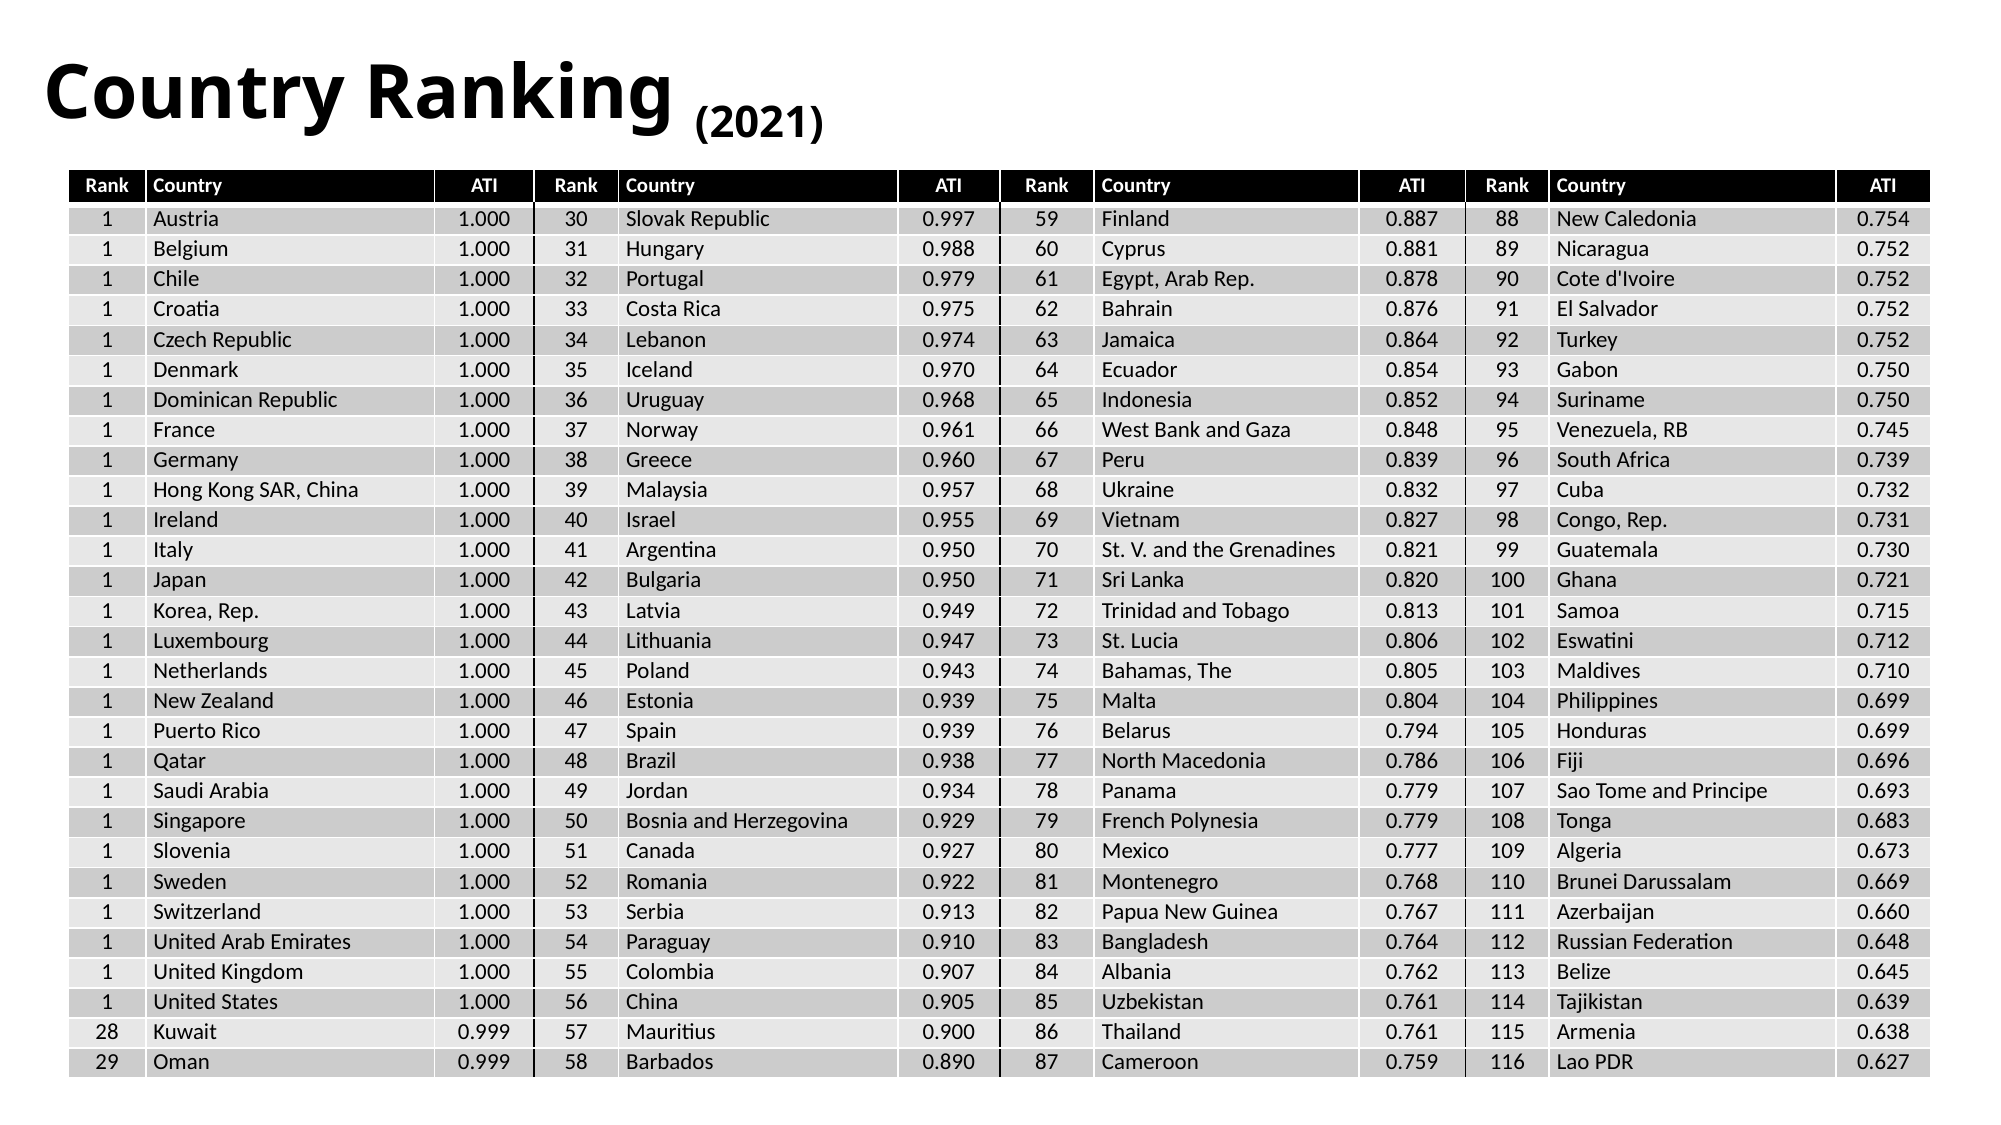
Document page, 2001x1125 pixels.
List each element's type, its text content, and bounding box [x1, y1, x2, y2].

table_cell 0.876 [1360, 296, 1465, 325]
table_cell 87 [1001, 1049, 1093, 1077]
table_cell 1.000 [435, 447, 533, 475]
table_cell Argentina [619, 537, 897, 565]
table_cell 32 [535, 266, 618, 294]
table_cell Lebanon [619, 326, 897, 355]
table_cell West Bank and Gaza [1095, 417, 1358, 445]
table_cell 0.821 [1360, 537, 1465, 565]
table_cell 1 [69, 296, 145, 325]
table_cell Papua New Guinea [1095, 899, 1358, 927]
table_cell 0.997 [899, 208, 999, 234]
table_cell 0.764 [1360, 929, 1465, 957]
table_cell 0.745 [1837, 417, 1930, 445]
table_cell 1 [69, 688, 145, 716]
table_cell 1 [69, 658, 145, 686]
table_cell 66 [1001, 417, 1093, 445]
table_cell 0.750 [1837, 356, 1930, 385]
table_cell 0.752 [1837, 326, 1930, 355]
table_cell Ukraine [1095, 477, 1358, 505]
table_cell Denmark [147, 356, 434, 385]
table_header Rank [69, 170, 145, 202]
table_cell 0.950 [899, 537, 999, 565]
table_cell Gabon [1550, 356, 1835, 385]
table_cell Suriname [1550, 387, 1835, 415]
table_cell 0.739 [1837, 447, 1930, 475]
table_cell 65 [1001, 387, 1093, 415]
table_cell Cyprus [1095, 236, 1358, 264]
table_cell 1 [69, 567, 145, 596]
table_cell 1 [69, 929, 145, 957]
table_cell 63 [1001, 326, 1093, 355]
table_cell Fiji [1550, 748, 1835, 776]
table_cell 81 [1001, 868, 1093, 897]
table_cell 71 [1001, 567, 1093, 596]
table_cell Kuwait [147, 1019, 434, 1047]
table_cell United Arab Emirates [147, 929, 434, 957]
table_cell Panama [1095, 778, 1358, 806]
table_header ATI [435, 170, 533, 202]
table_cell Austria [147, 208, 434, 234]
table_cell 0.947 [899, 627, 999, 656]
table_cell 1 [69, 989, 145, 1017]
table_cell 0.794 [1360, 718, 1465, 746]
table_cell 1.000 [435, 989, 533, 1017]
table_cell 48 [535, 748, 618, 776]
table_cell 1 [69, 718, 145, 746]
table_cell 0.762 [1360, 959, 1465, 987]
table_cell Belize [1550, 959, 1835, 987]
table_cell 1 [69, 447, 145, 475]
table_cell Germany [147, 447, 434, 475]
table_cell Sao Tome and Principe [1550, 778, 1835, 806]
table_cell 1.000 [435, 326, 533, 355]
table_cell 0.683 [1837, 808, 1930, 837]
table_cell 60 [1001, 236, 1093, 264]
table_cell 1 [69, 808, 145, 837]
table_cell Colombia [619, 959, 897, 987]
table_cell 1 [69, 266, 145, 294]
table_cell 76 [1001, 718, 1093, 746]
table_cell 1.000 [435, 748, 533, 776]
table_cell 69 [1001, 507, 1093, 535]
table_cell 96 [1466, 447, 1548, 475]
table_cell 0.752 [1837, 236, 1930, 264]
table_cell Eswatini [1550, 627, 1835, 656]
table_cell 0.669 [1837, 868, 1930, 897]
table_cell Bahamas, The [1095, 658, 1358, 686]
table_cell Ecuador [1095, 356, 1358, 385]
table_header Rank [1001, 170, 1093, 202]
table_header Country [147, 170, 434, 202]
table_cell 83 [1001, 929, 1093, 957]
table_cell 74 [1001, 658, 1093, 686]
table_cell 0.806 [1360, 627, 1465, 656]
table_cell 0.768 [1360, 868, 1465, 897]
table_cell South Africa [1550, 447, 1835, 475]
table_cell Korea, Rep. [147, 597, 434, 626]
table_cell 38 [535, 447, 618, 475]
table_cell 37 [535, 417, 618, 445]
table_cell 103 [1466, 658, 1548, 686]
table_cell Honduras [1550, 718, 1835, 746]
table_cell France [147, 417, 434, 445]
table_cell 0.721 [1837, 567, 1930, 596]
table_cell 56 [535, 989, 618, 1017]
table_cell Cameroon [1095, 1049, 1358, 1077]
table_cell 1.000 [435, 868, 533, 897]
table_cell 0.890 [899, 1049, 999, 1077]
table_cell 1.000 [435, 838, 533, 867]
table_cell 1 [69, 868, 145, 897]
table_cell North Macedonia [1095, 748, 1358, 776]
table_cell 33 [535, 296, 618, 325]
table_cell Ireland [147, 507, 434, 535]
table_cell 89 [1466, 236, 1548, 264]
table_cell Portugal [619, 266, 897, 294]
table_cell 0.779 [1360, 808, 1465, 837]
table_cell Uruguay [619, 387, 897, 415]
table_cell 1.000 [435, 627, 533, 656]
table_cell Nicaragua [1550, 236, 1835, 264]
table_cell 93 [1466, 356, 1548, 385]
table_cell 43 [535, 597, 618, 626]
table_cell 86 [1001, 1019, 1093, 1047]
table_cell 0.927 [899, 838, 999, 867]
table_cell 77 [1001, 748, 1093, 776]
table_cell 58 [535, 1049, 618, 1077]
table_cell 0.804 [1360, 688, 1465, 716]
table_cell 0.730 [1837, 537, 1930, 565]
table_cell 36 [535, 387, 618, 415]
table_cell Thailand [1095, 1019, 1358, 1047]
table_cell 1 [69, 838, 145, 867]
table_cell 1 [69, 597, 145, 626]
table_cell 1 [69, 208, 145, 234]
table_cell 0.943 [899, 658, 999, 686]
table_header Country [1550, 170, 1835, 202]
table_cell 79 [1001, 808, 1093, 837]
table_cell Qatar [147, 748, 434, 776]
table_cell 0.848 [1360, 417, 1465, 445]
table_cell 40 [535, 507, 618, 535]
table_cell Saudi Arabia [147, 778, 434, 806]
table_cell 0.754 [1837, 208, 1930, 234]
table_cell 50 [535, 808, 618, 837]
table_cell 0.910 [899, 929, 999, 957]
table_cell 97 [1466, 477, 1548, 505]
table_cell 1 [69, 356, 145, 385]
table_cell 92 [1466, 326, 1548, 355]
table_cell 39 [535, 477, 618, 505]
table_cell 113 [1466, 959, 1548, 987]
table_cell Bulgaria [619, 567, 897, 596]
table_cell Tonga [1550, 808, 1835, 837]
table_cell 0.881 [1360, 236, 1465, 264]
table_cell 84 [1001, 959, 1093, 987]
table_cell Brunei Darussalam [1550, 868, 1835, 897]
table_cell 102 [1466, 627, 1548, 656]
table_cell Cote d'Ivoire [1550, 266, 1835, 294]
table_cell 1 [69, 537, 145, 565]
table_cell Albania [1095, 959, 1358, 987]
table_cell Latvia [619, 597, 897, 626]
table_cell 72 [1001, 597, 1093, 626]
table_cell Chile [147, 266, 434, 294]
table_cell Japan [147, 567, 434, 596]
table_cell Spain [619, 718, 897, 746]
table_cell 44 [535, 627, 618, 656]
table_cell Israel [619, 507, 897, 535]
table_cell 0.759 [1360, 1049, 1465, 1077]
table_cell 107 [1466, 778, 1548, 806]
table_cell 30 [535, 208, 618, 234]
table_cell 0.660 [1837, 899, 1930, 927]
table_cell 0.648 [1837, 929, 1930, 957]
table_cell 57 [535, 1019, 618, 1047]
table_cell Indonesia [1095, 387, 1358, 415]
table_cell Paraguay [619, 929, 897, 957]
table_cell 0.961 [899, 417, 999, 445]
table_cell 0.710 [1837, 658, 1930, 686]
table_cell Oman [147, 1049, 434, 1077]
table_cell 67 [1001, 447, 1093, 475]
table_cell 1.000 [435, 387, 533, 415]
table_cell 1 [69, 899, 145, 927]
table_cell 0.627 [1837, 1049, 1930, 1077]
table_cell 0.878 [1360, 266, 1465, 294]
table_cell 0.970 [899, 356, 999, 385]
table_cell Singapore [147, 808, 434, 837]
table_cell Russian Federation [1550, 929, 1835, 957]
table_cell 94 [1466, 387, 1548, 415]
table_cell 0.820 [1360, 567, 1465, 596]
table_cell Netherlands [147, 658, 434, 686]
table_cell Jamaica [1095, 326, 1358, 355]
table_cell 78 [1001, 778, 1093, 806]
table_cell 0.907 [899, 959, 999, 987]
table_cell 0.732 [1837, 477, 1930, 505]
table_cell 0.731 [1837, 507, 1930, 535]
table_cell Greece [619, 447, 897, 475]
table_cell 0.950 [899, 567, 999, 596]
table_cell 70 [1001, 537, 1093, 565]
table_cell 0.839 [1360, 447, 1465, 475]
table_cell Peru [1095, 447, 1358, 475]
table_cell Costa Rica [619, 296, 897, 325]
table_cell Algeria [1550, 838, 1835, 867]
table_cell 1.000 [435, 899, 533, 927]
table_cell 73 [1001, 627, 1093, 656]
table_cell 75 [1001, 688, 1093, 716]
table_cell 0.693 [1837, 778, 1930, 806]
table_cell Bosnia and Herzegovina [619, 808, 897, 837]
table_header Rank [1466, 170, 1548, 202]
table_header Rank [535, 170, 618, 202]
table_cell Dominican Republic [147, 387, 434, 415]
title Country Ranking (2021) [28, 22, 1967, 160]
table_header Country [1095, 170, 1358, 202]
table_cell Cuba [1550, 477, 1835, 505]
table_cell 28 [69, 1019, 145, 1047]
table_cell 1 [69, 326, 145, 355]
table_cell St. Lucia [1095, 627, 1358, 656]
table_cell Samoa [1550, 597, 1835, 626]
table_cell 1 [69, 477, 145, 505]
table_cell 1 [69, 417, 145, 445]
table_cell Romania [619, 868, 897, 897]
table_cell 0.696 [1837, 748, 1930, 776]
table_cell Finland [1095, 208, 1358, 234]
table_header ATI [1360, 170, 1465, 202]
table_cell 105 [1466, 718, 1548, 746]
table_cell 1.000 [435, 778, 533, 806]
table_cell United Kingdom [147, 959, 434, 987]
table_cell Jordan [619, 778, 897, 806]
table_cell Luxembourg [147, 627, 434, 656]
table_cell Canada [619, 838, 897, 867]
table_cell 0.949 [899, 597, 999, 626]
table_cell St. V. and the Grenadines [1095, 537, 1358, 565]
table_header ATI [899, 170, 999, 202]
table_cell Turkey [1550, 326, 1835, 355]
table_cell 0.955 [899, 507, 999, 535]
table_cell French Polynesia [1095, 808, 1358, 837]
table_cell Lao PDR [1550, 1049, 1835, 1077]
table_cell 1.000 [435, 567, 533, 596]
table_cell 1 [69, 387, 145, 415]
table_header Country [619, 170, 897, 202]
table_cell 95 [1466, 417, 1548, 445]
table_cell Hungary [619, 236, 897, 264]
table_cell 1.000 [435, 658, 533, 686]
table_cell 0.999 [435, 1019, 533, 1047]
table_cell 0.968 [899, 387, 999, 415]
table_cell 0.786 [1360, 748, 1465, 776]
table_cell 45 [535, 658, 618, 686]
table_cell 1.000 [435, 266, 533, 294]
table_cell 0.752 [1837, 266, 1930, 294]
table_cell 90 [1466, 266, 1548, 294]
table_cell Mauritius [619, 1019, 897, 1047]
table_cell 0.852 [1360, 387, 1465, 415]
table_cell 0.832 [1360, 477, 1465, 505]
table_cell Malta [1095, 688, 1358, 716]
table_cell Puerto Rico [147, 718, 434, 746]
table_cell El Salvador [1550, 296, 1835, 325]
table_cell 0.905 [899, 989, 999, 1017]
table_cell 61 [1001, 266, 1093, 294]
table_cell 1.000 [435, 718, 533, 746]
table_cell Czech Republic [147, 326, 434, 355]
table_cell United States [147, 989, 434, 1017]
table_cell 0.934 [899, 778, 999, 806]
table_cell 1.000 [435, 537, 533, 565]
table_cell 0.712 [1837, 627, 1930, 656]
table_cell Maldives [1550, 658, 1835, 686]
table_cell 0.639 [1837, 989, 1930, 1017]
table_cell Uzbekistan [1095, 989, 1358, 1017]
table_cell 55 [535, 959, 618, 987]
table_cell 53 [535, 899, 618, 927]
table_cell 0.979 [899, 266, 999, 294]
table_cell 46 [535, 688, 618, 716]
table_cell 1 [69, 748, 145, 776]
table_cell 0.767 [1360, 899, 1465, 927]
table_cell Venezuela, RB [1550, 417, 1835, 445]
table_cell 0.864 [1360, 326, 1465, 355]
table_cell Switzerland [147, 899, 434, 927]
table_cell 1.000 [435, 688, 533, 716]
table_cell 104 [1466, 688, 1548, 716]
table_cell 1 [69, 627, 145, 656]
table_cell 0.750 [1837, 387, 1930, 415]
table_cell Barbados [619, 1049, 897, 1077]
table_cell 52 [535, 868, 618, 897]
table_cell 1 [69, 236, 145, 264]
table_cell Brazil [619, 748, 897, 776]
table_cell 1 [69, 778, 145, 806]
table_cell 54 [535, 929, 618, 957]
table_cell Croatia [147, 296, 434, 325]
table_cell 0.999 [435, 1049, 533, 1077]
table_cell 0.699 [1837, 688, 1930, 716]
table_cell 1.000 [435, 236, 533, 264]
table_cell 49 [535, 778, 618, 806]
table_cell Philippines [1550, 688, 1835, 716]
table_cell 1.000 [435, 808, 533, 837]
table_cell 0.939 [899, 718, 999, 746]
table_cell 116 [1466, 1049, 1548, 1077]
table_cell Mexico [1095, 838, 1358, 867]
table_cell 0.645 [1837, 959, 1930, 987]
table_cell 0.929 [899, 808, 999, 837]
table_cell 0.960 [899, 447, 999, 475]
table_cell Lithuania [619, 627, 897, 656]
table_cell 106 [1466, 748, 1548, 776]
table_cell 1.000 [435, 356, 533, 385]
table_header ATI [1837, 170, 1930, 202]
table_cell 1.000 [435, 929, 533, 957]
table_cell 1.000 [435, 296, 533, 325]
table_cell New Zealand [147, 688, 434, 716]
table_cell Bahrain [1095, 296, 1358, 325]
table_cell 1.000 [435, 597, 533, 626]
table_cell 31 [535, 236, 618, 264]
table_cell Azerbaijan [1550, 899, 1835, 927]
table_cell 41 [535, 537, 618, 565]
table_cell 0.699 [1837, 718, 1930, 746]
table_cell Tajikistan [1550, 989, 1835, 1017]
table_cell Belarus [1095, 718, 1358, 746]
table_cell 68 [1001, 477, 1093, 505]
table_cell Slovak Republic [619, 208, 897, 234]
table_cell 1 [69, 507, 145, 535]
table_cell 64 [1001, 356, 1093, 385]
table_cell 0.913 [899, 899, 999, 927]
table_cell New Caledonia [1550, 208, 1835, 234]
table_cell 34 [535, 326, 618, 355]
table_cell 99 [1466, 537, 1548, 565]
table_cell 80 [1001, 838, 1093, 867]
table_cell 85 [1001, 989, 1093, 1017]
table_cell 0.975 [899, 296, 999, 325]
table_cell 0.715 [1837, 597, 1930, 626]
table_cell 35 [535, 356, 618, 385]
table_cell 0.673 [1837, 838, 1930, 867]
table_cell Malaysia [619, 477, 897, 505]
table_cell 115 [1466, 1019, 1548, 1047]
table_cell Sri Lanka [1095, 567, 1358, 596]
table_cell Trinidad and Tobago [1095, 597, 1358, 626]
table_cell Norway [619, 417, 897, 445]
table_cell 1.000 [435, 959, 533, 987]
table_cell Ghana [1550, 567, 1835, 596]
table_cell 0.827 [1360, 507, 1465, 535]
table_cell 0.887 [1360, 208, 1465, 234]
table_cell 29 [69, 1049, 145, 1077]
table_cell 0.988 [899, 236, 999, 264]
table_cell Poland [619, 658, 897, 686]
table_cell 0.777 [1360, 838, 1465, 867]
table_cell 0.752 [1837, 296, 1930, 325]
table_cell 111 [1466, 899, 1548, 927]
table_cell 101 [1466, 597, 1548, 626]
table_cell China [619, 989, 897, 1017]
table_cell 108 [1466, 808, 1548, 837]
table_cell 0.779 [1360, 778, 1465, 806]
table_cell Montenegro [1095, 868, 1358, 897]
table_cell 100 [1466, 567, 1548, 596]
table_cell 62 [1001, 296, 1093, 325]
table_cell 0.938 [899, 748, 999, 776]
table_cell 0.922 [899, 868, 999, 897]
table_cell 0.900 [899, 1019, 999, 1047]
table_cell 59 [1001, 208, 1093, 234]
table_cell 0.974 [899, 326, 999, 355]
table_cell 98 [1466, 507, 1548, 535]
table_cell Congo, Rep. [1550, 507, 1835, 535]
table_cell 0.957 [899, 477, 999, 505]
table_cell 82 [1001, 899, 1093, 927]
table_cell 0.761 [1360, 1019, 1465, 1047]
table_cell Estonia [619, 688, 897, 716]
table_cell 0.813 [1360, 597, 1465, 626]
table_cell 112 [1466, 929, 1548, 957]
table_cell 0.638 [1837, 1019, 1930, 1047]
table_cell 91 [1466, 296, 1548, 325]
table_cell 109 [1466, 838, 1548, 867]
table_cell 0.805 [1360, 658, 1465, 686]
table_cell 47 [535, 718, 618, 746]
table_cell 51 [535, 838, 618, 867]
table_cell Egypt, Arab Rep. [1095, 266, 1358, 294]
table_cell Vietnam [1095, 507, 1358, 535]
table_cell 0.854 [1360, 356, 1465, 385]
table_cell 0.761 [1360, 989, 1465, 1017]
table_cell Serbia [619, 899, 897, 927]
table_cell 110 [1466, 868, 1548, 897]
table_cell Guatemala [1550, 537, 1835, 565]
table_cell 114 [1466, 989, 1548, 1017]
table_cell 1.000 [435, 208, 533, 234]
table_cell 0.939 [899, 688, 999, 716]
table_cell Iceland [619, 356, 897, 385]
table_cell 42 [535, 567, 618, 596]
table_cell 1.000 [435, 507, 533, 535]
table_cell 1 [69, 959, 145, 987]
table_cell 88 [1466, 208, 1548, 234]
table_cell Italy [147, 537, 434, 565]
table_cell Belgium [147, 236, 434, 264]
table_cell Armenia [1550, 1019, 1835, 1047]
table_cell Bangladesh [1095, 929, 1358, 957]
table_cell Slovenia [147, 838, 434, 867]
table_cell 1.000 [435, 477, 533, 505]
table_cell Hong Kong SAR, China [147, 477, 434, 505]
table_cell 1.000 [435, 417, 533, 445]
table_cell Sweden [147, 868, 434, 897]
